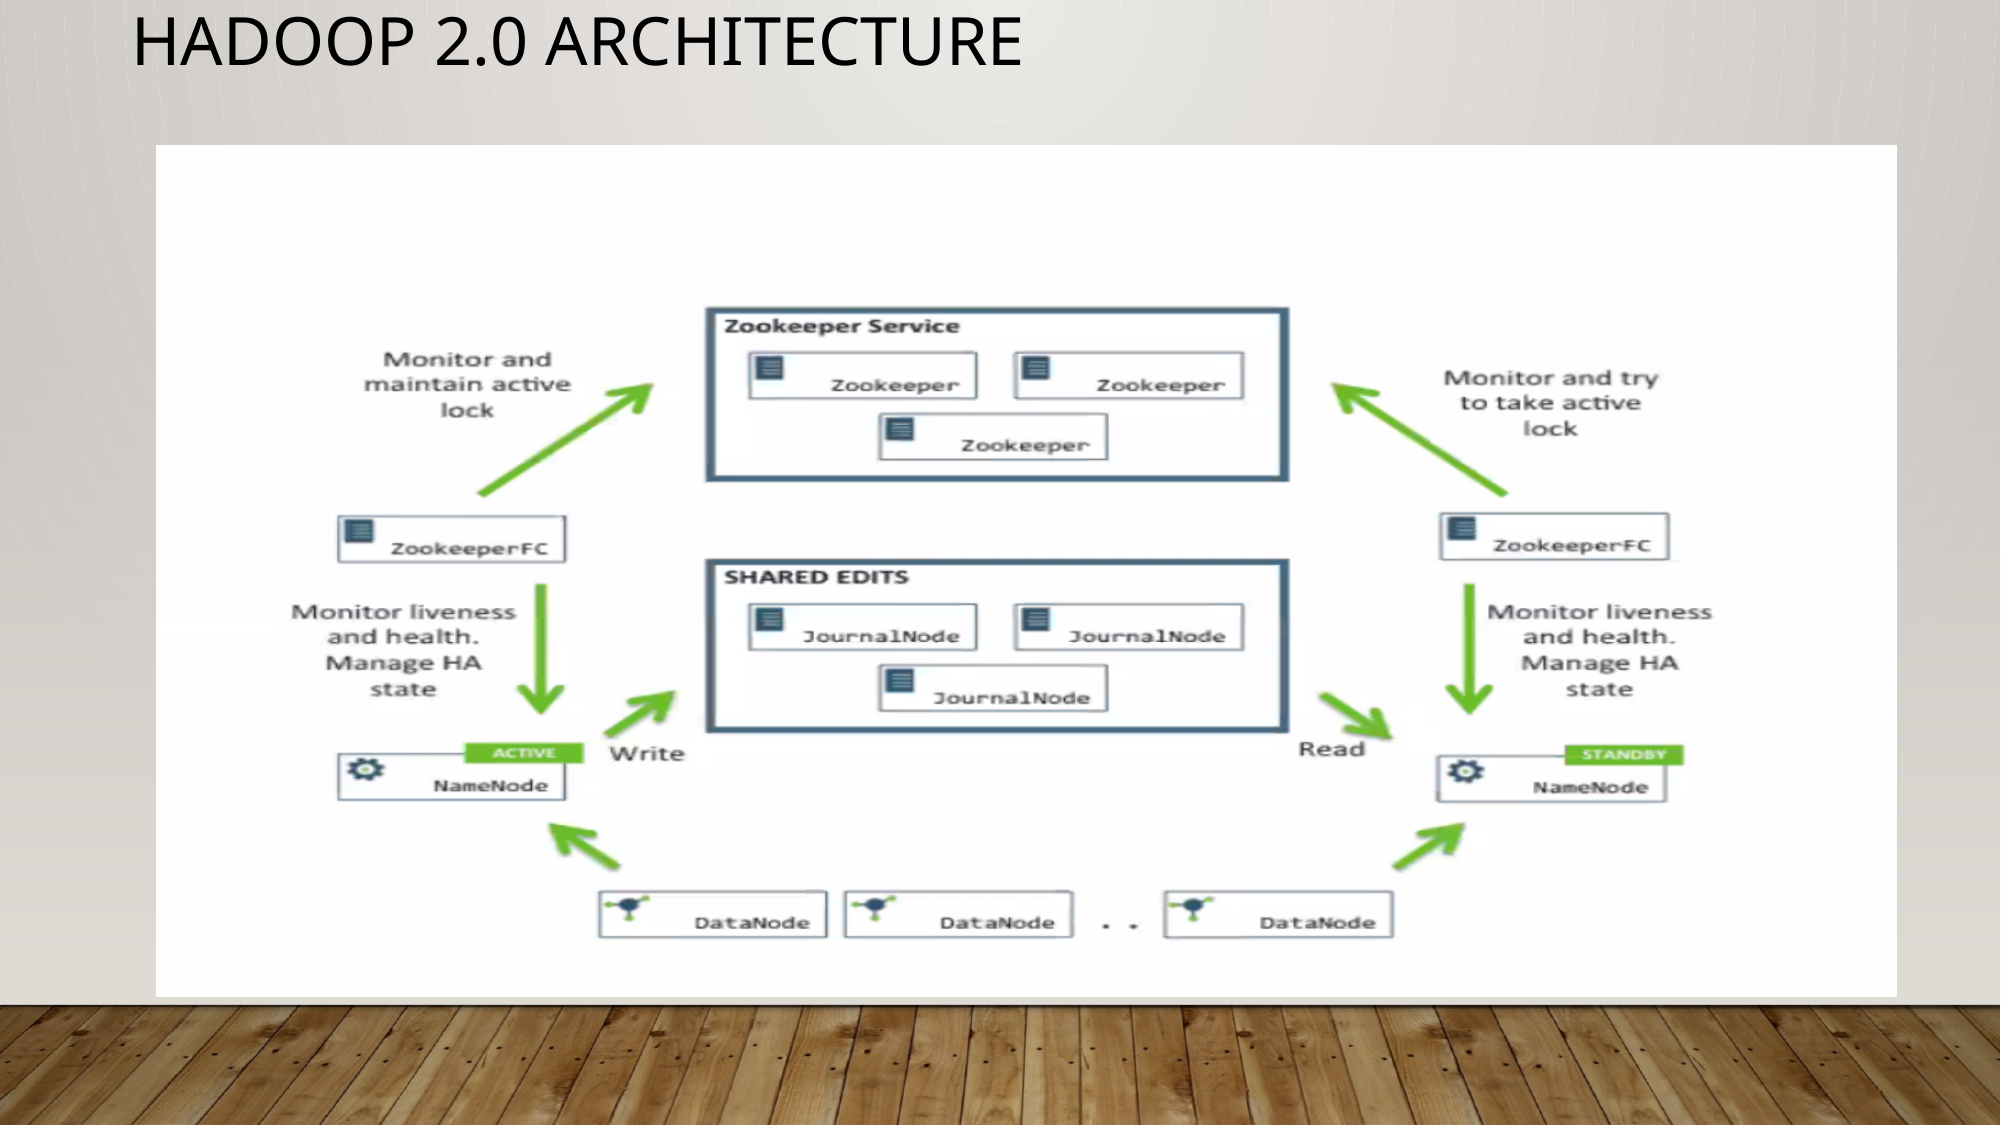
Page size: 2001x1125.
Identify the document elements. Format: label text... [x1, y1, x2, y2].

picture [0, 1005, 2000, 1125]
picture [155, 145, 1898, 998]
title Hadoop 2.0 architecture [116, 0, 1692, 173]
